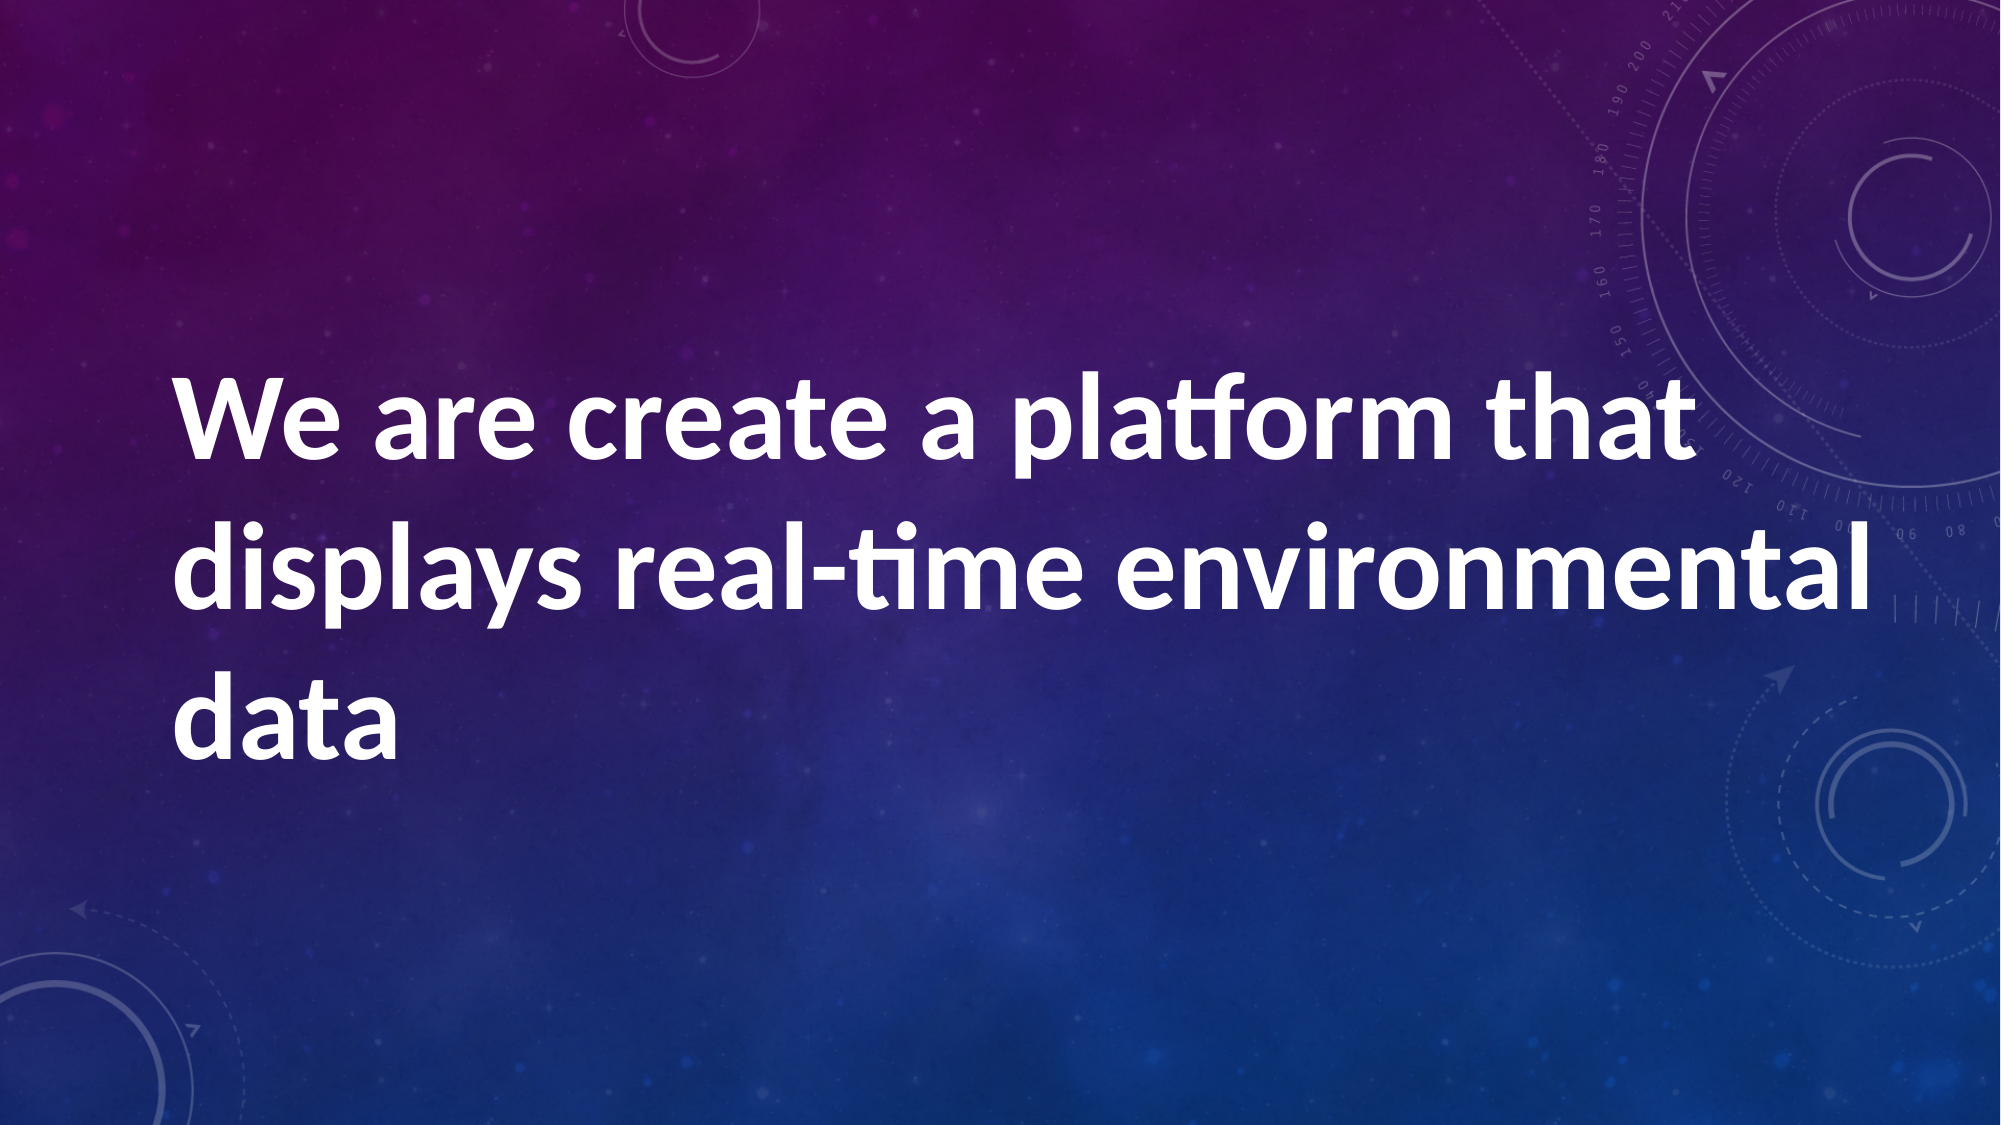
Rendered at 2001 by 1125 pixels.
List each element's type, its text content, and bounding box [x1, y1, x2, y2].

picture [0, 0, 2001, 1125]
text_box We are create a platform that displays real-time environmental data [156, 327, 1940, 793]
